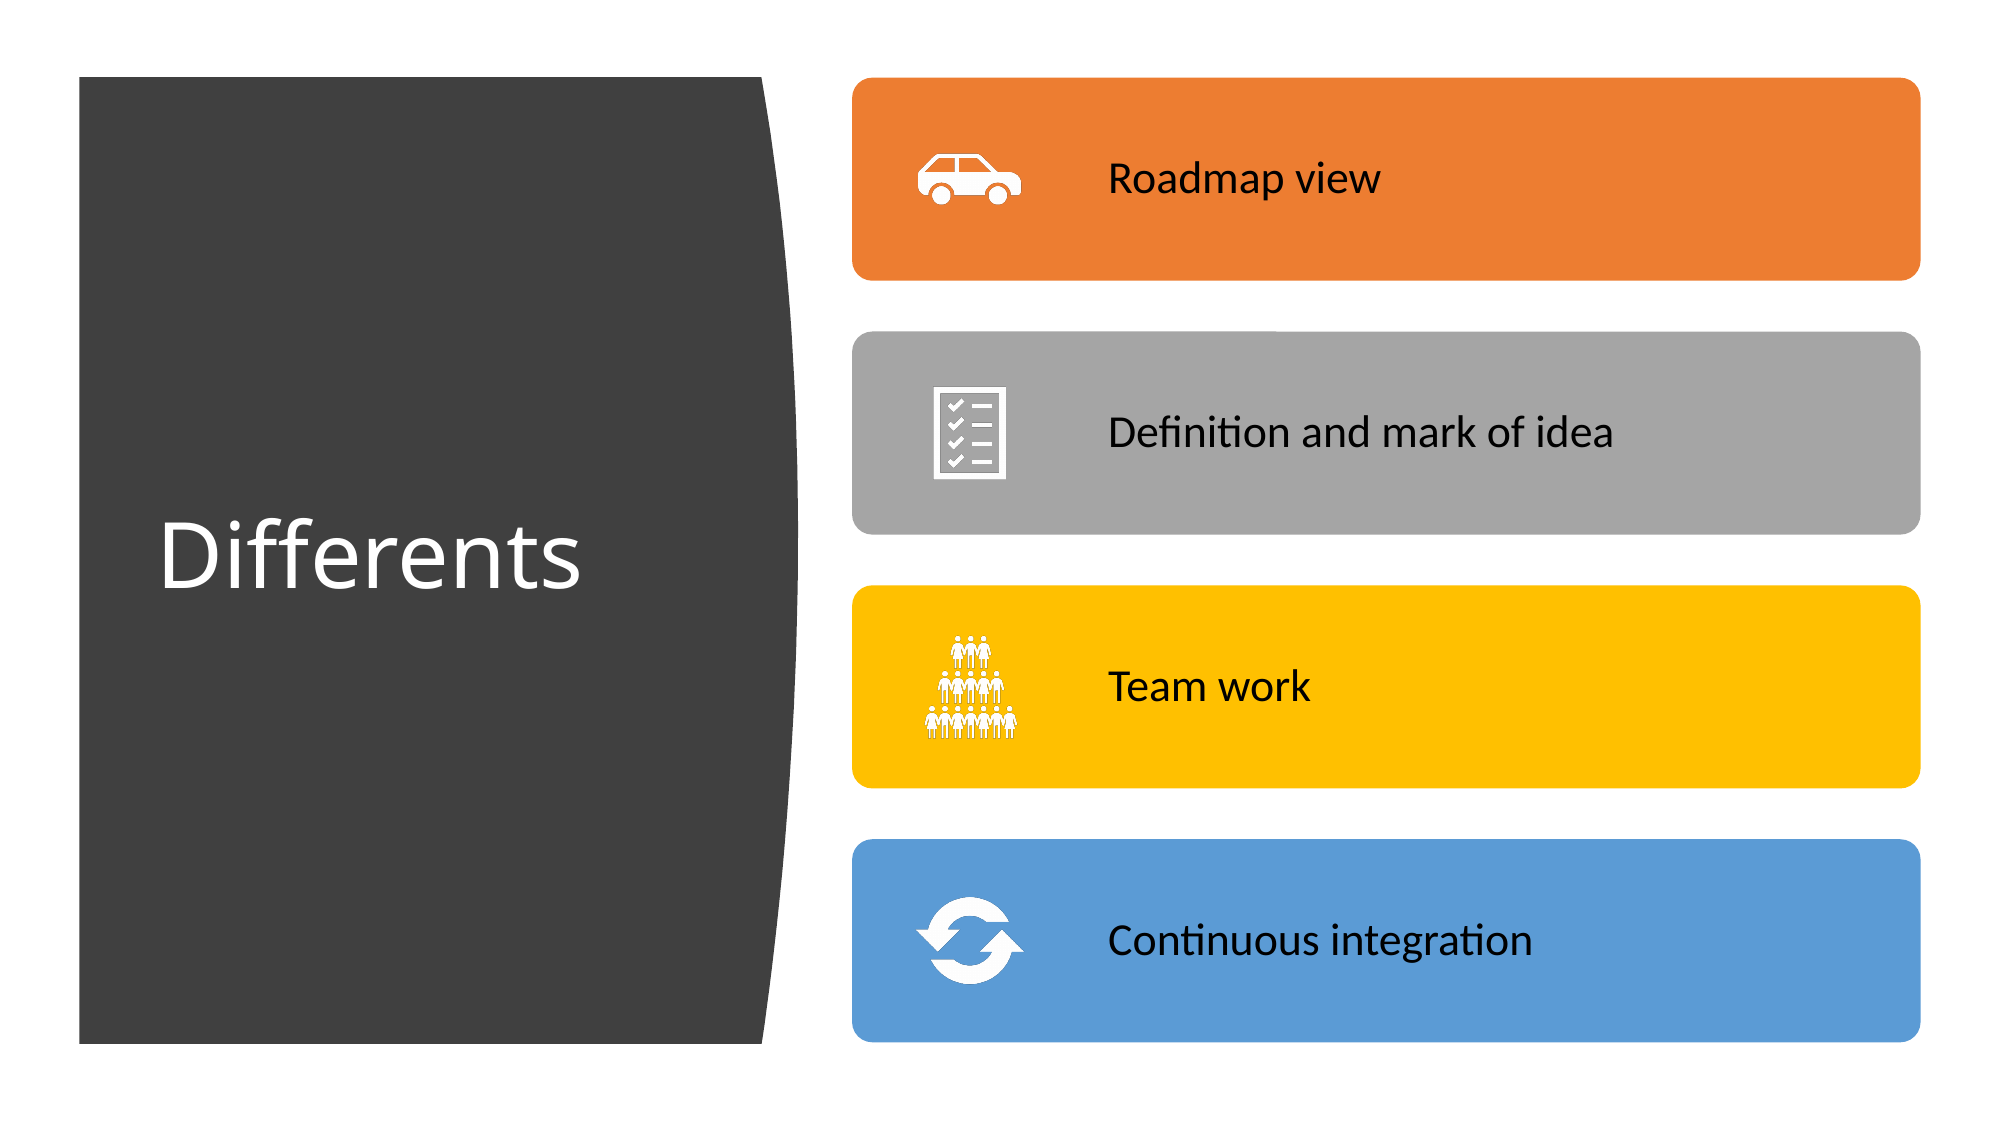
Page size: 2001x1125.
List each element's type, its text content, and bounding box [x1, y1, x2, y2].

text_box [78, 76, 800, 1045]
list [852, 77, 1921, 1043]
title Differents [141, 166, 702, 953]
